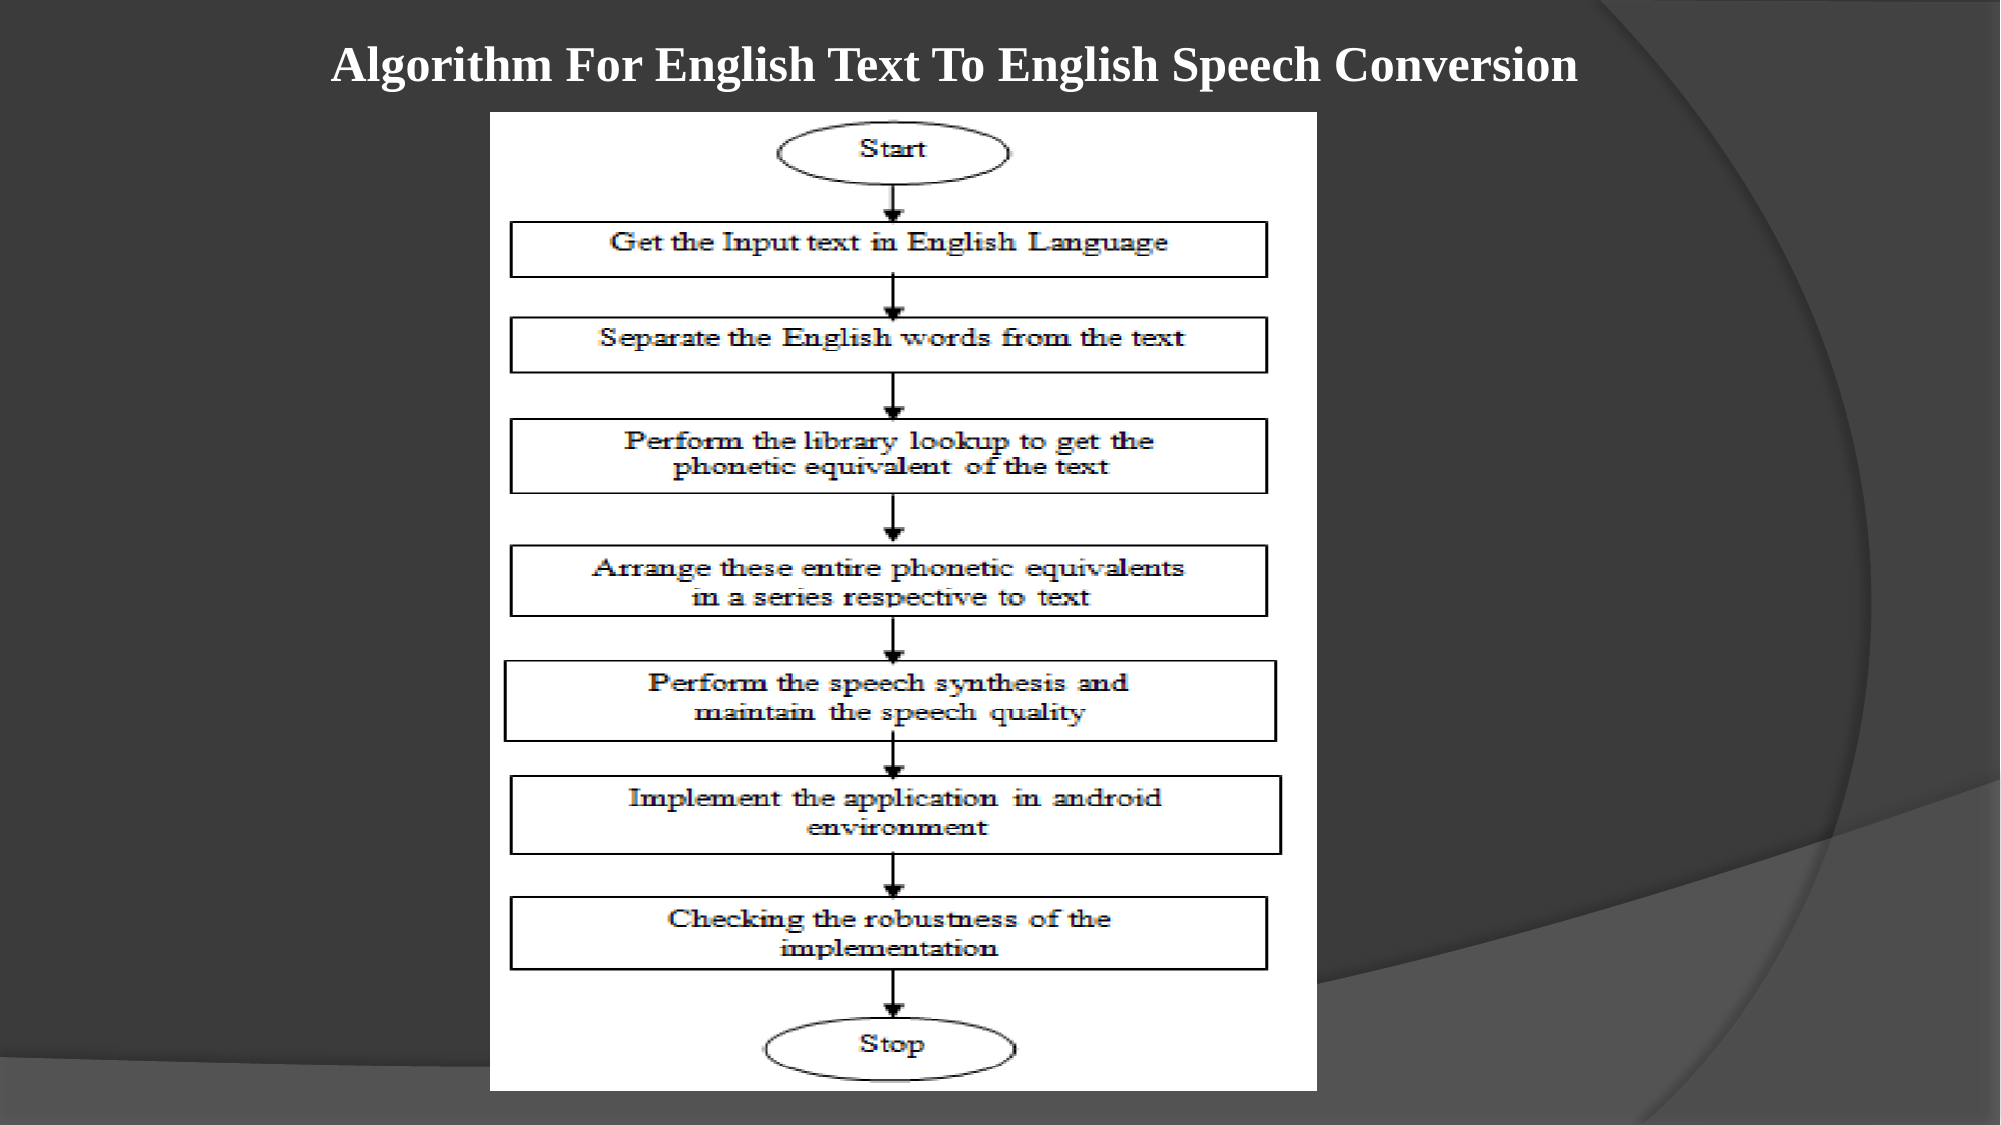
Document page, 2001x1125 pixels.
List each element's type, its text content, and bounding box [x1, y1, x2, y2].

title Algorithm For English Text To English Speech Conversion [230, 44, 1692, 138]
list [489, 111, 1317, 1091]
